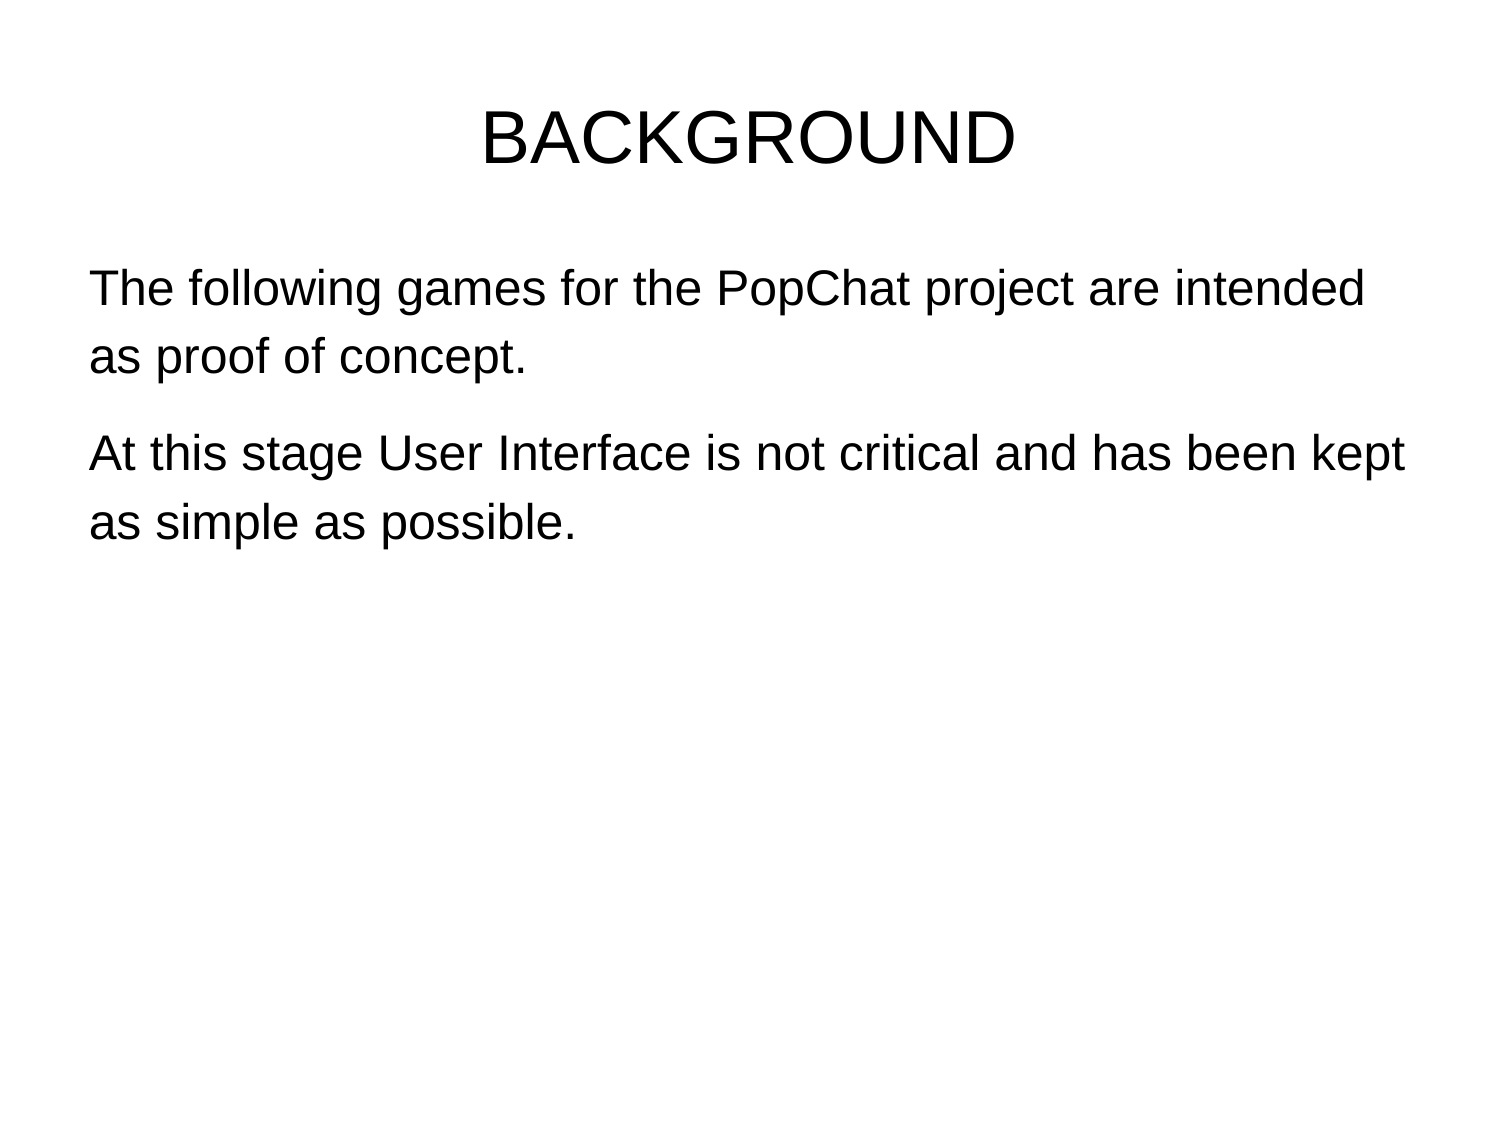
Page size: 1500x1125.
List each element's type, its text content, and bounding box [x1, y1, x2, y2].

title BACKGROUND [74, 44, 1425, 233]
list The following games for the PopChat project are intended as proof of concept. At this stage User Interface is not critical and has been kept as simple as possible. [75, 232, 1425, 975]
